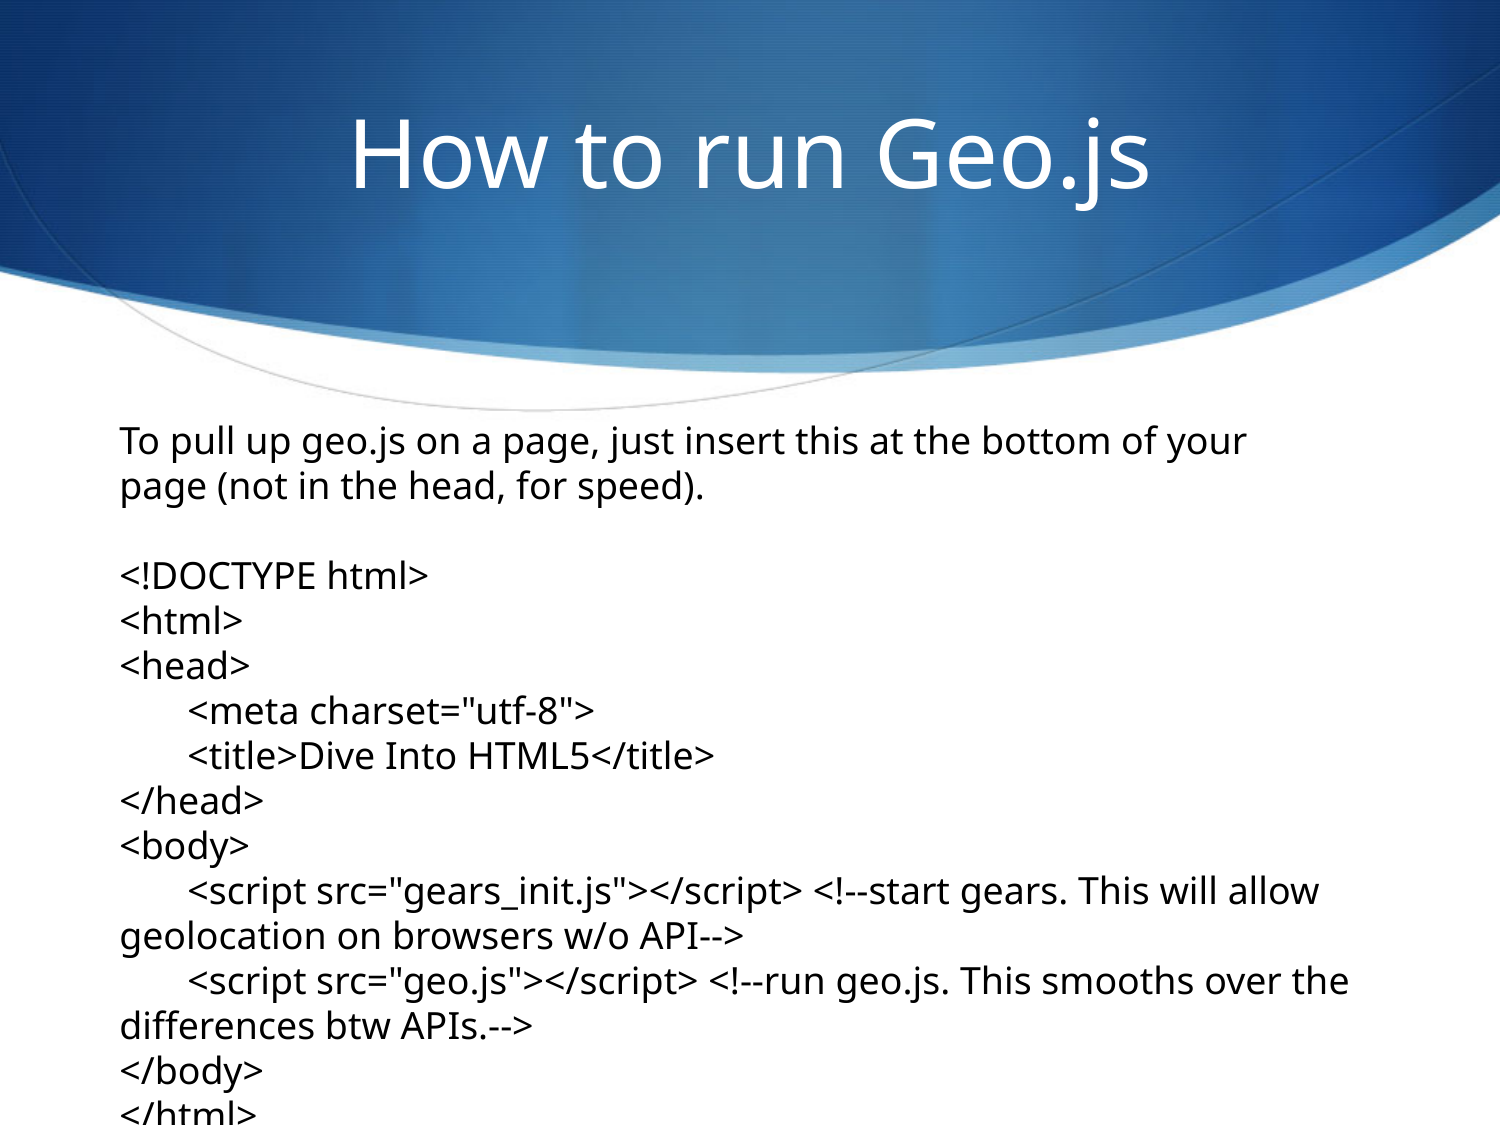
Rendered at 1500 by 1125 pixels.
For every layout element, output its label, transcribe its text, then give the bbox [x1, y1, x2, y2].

text_box To pull up geo.js on a page, just insert this at the bottom of your page (not in the head, for speed). <!DOCTYPE html> <html> <head> <meta charset="utf-8"> <title>Dive Into HTML5</title> </head> <body> <script src="gears_init.js"></script> <!--start gears. This will allow geolocation on browsers w/o API--> <script src="geo.js"></script> <!--run geo.js. This smooths over the differences btw APIs.--> </body> </html> [104, 409, 1393, 1125]
title How to run Geo.js [75, 56, 1425, 245]
picture [0, 0, 1500, 1125]
